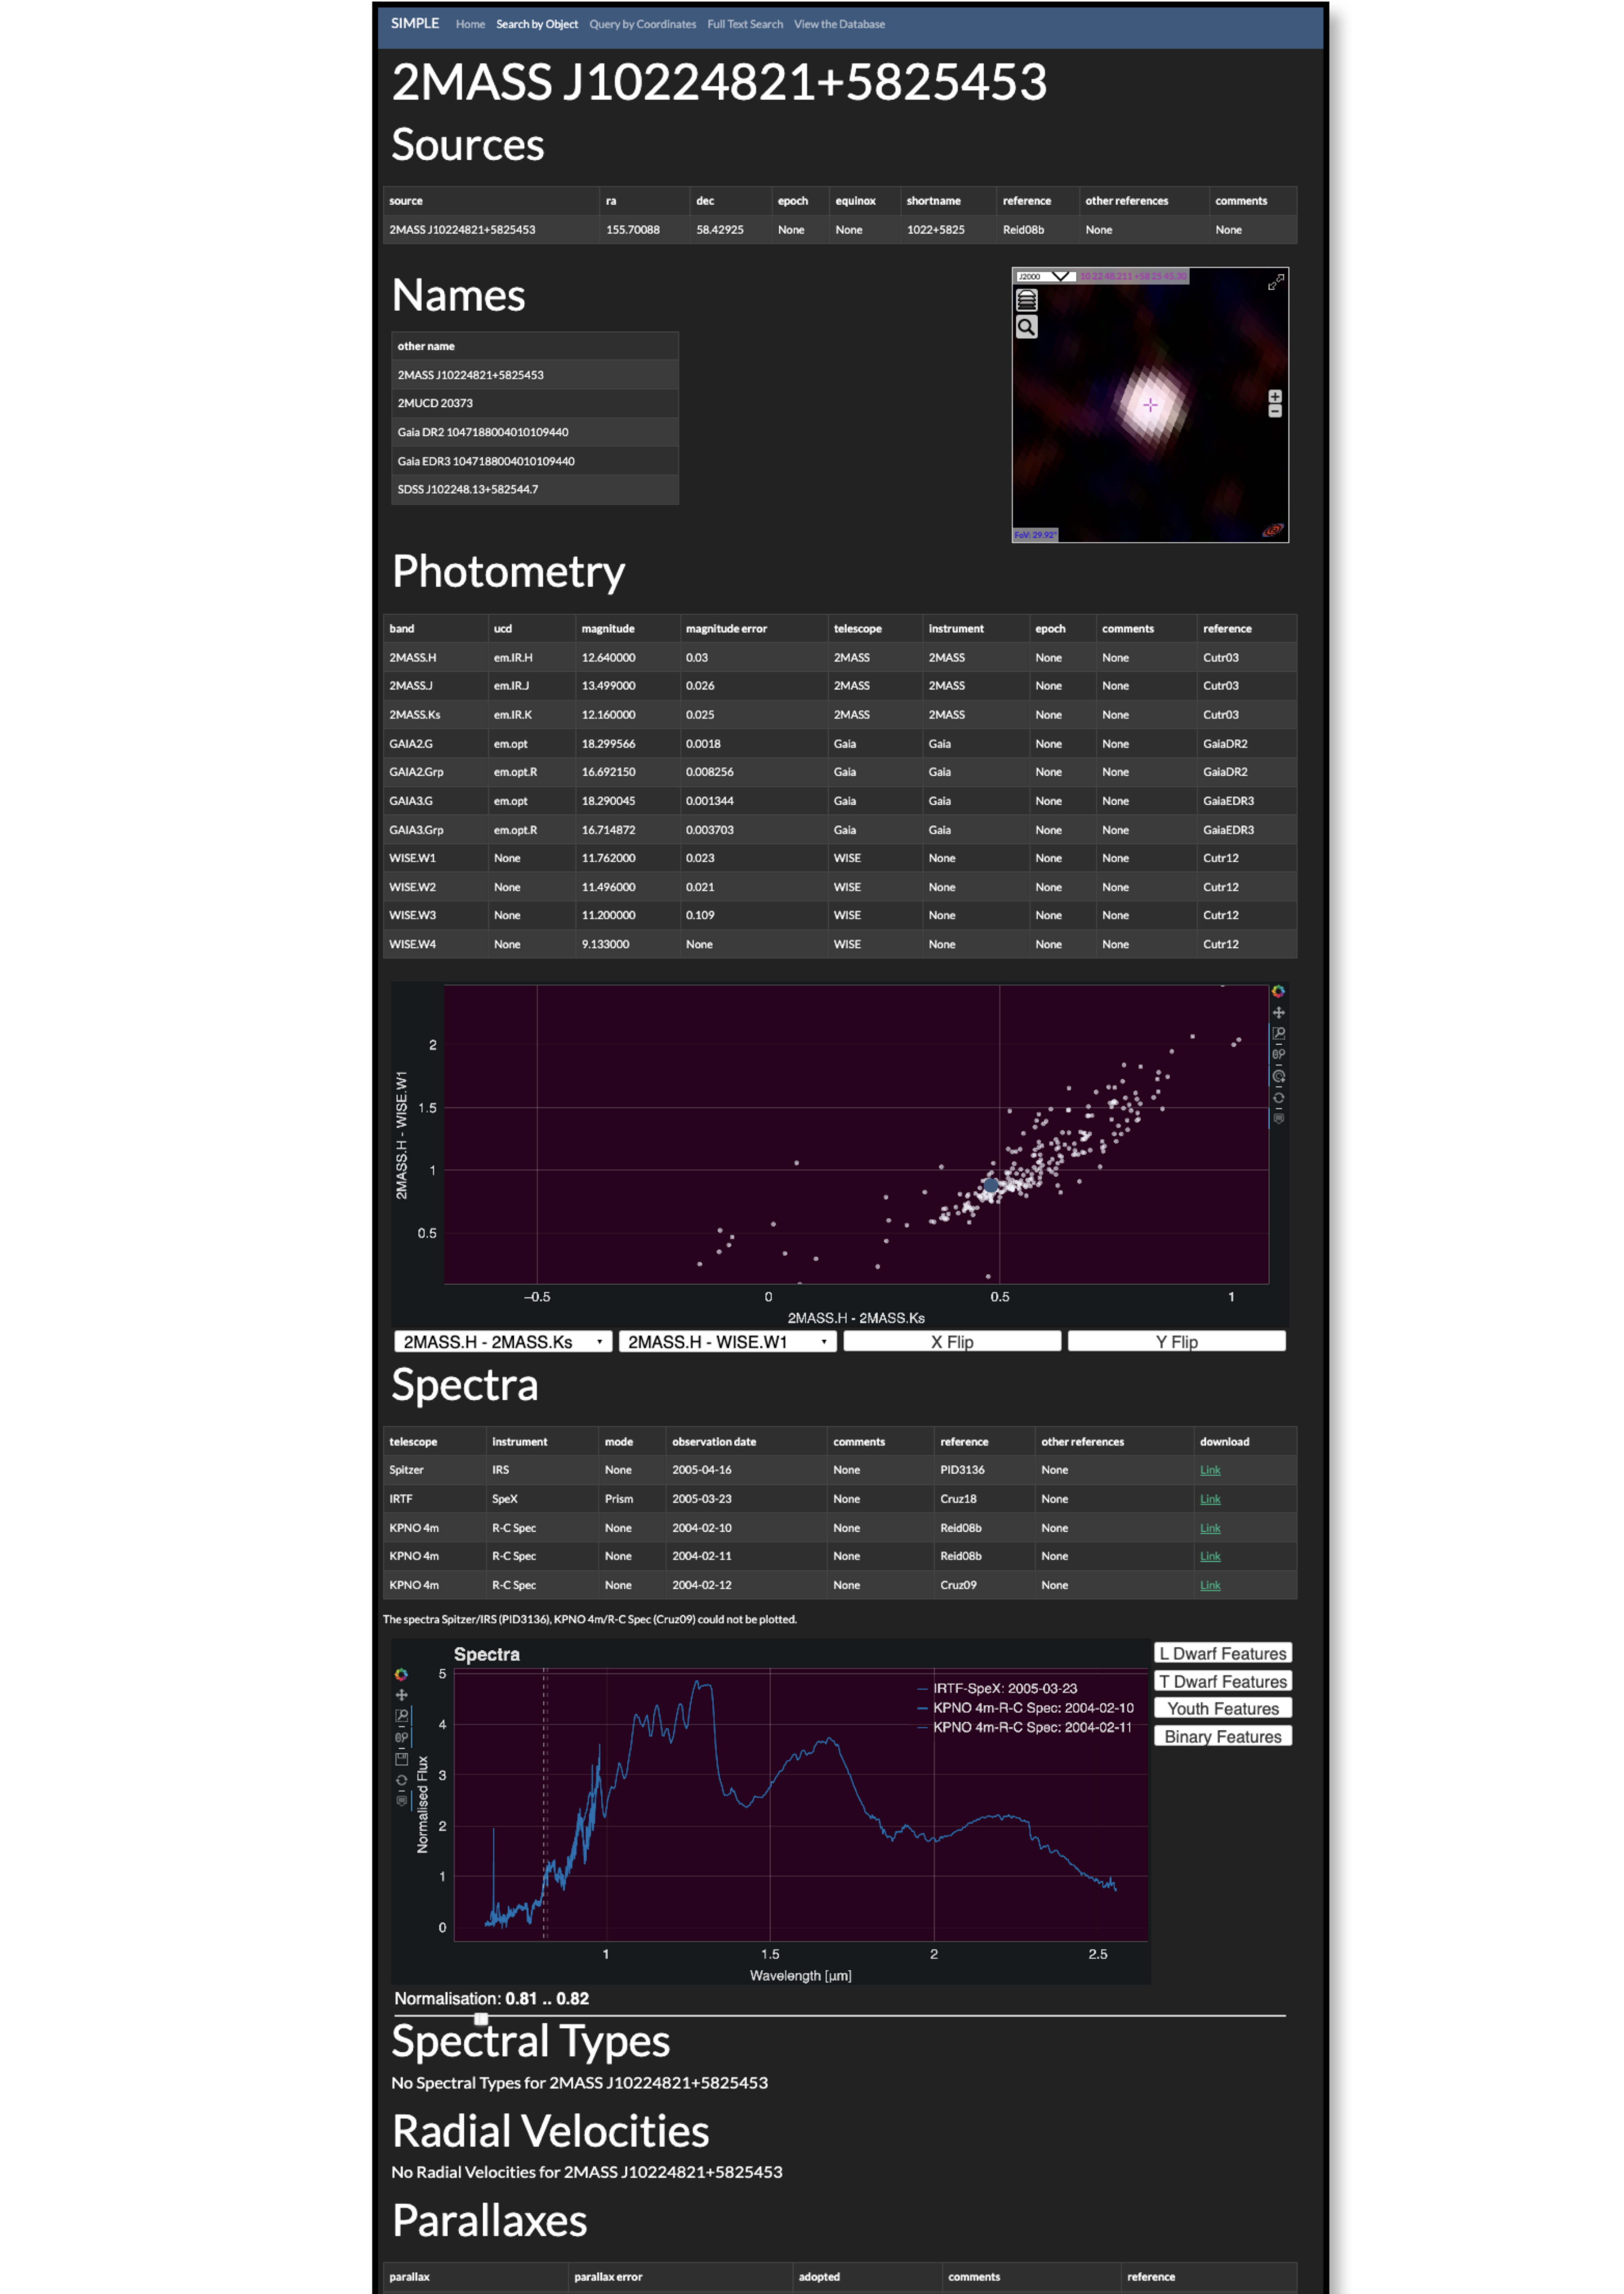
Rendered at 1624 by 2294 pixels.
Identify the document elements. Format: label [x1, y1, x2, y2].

picture [368, 0, 1354, 2294]
